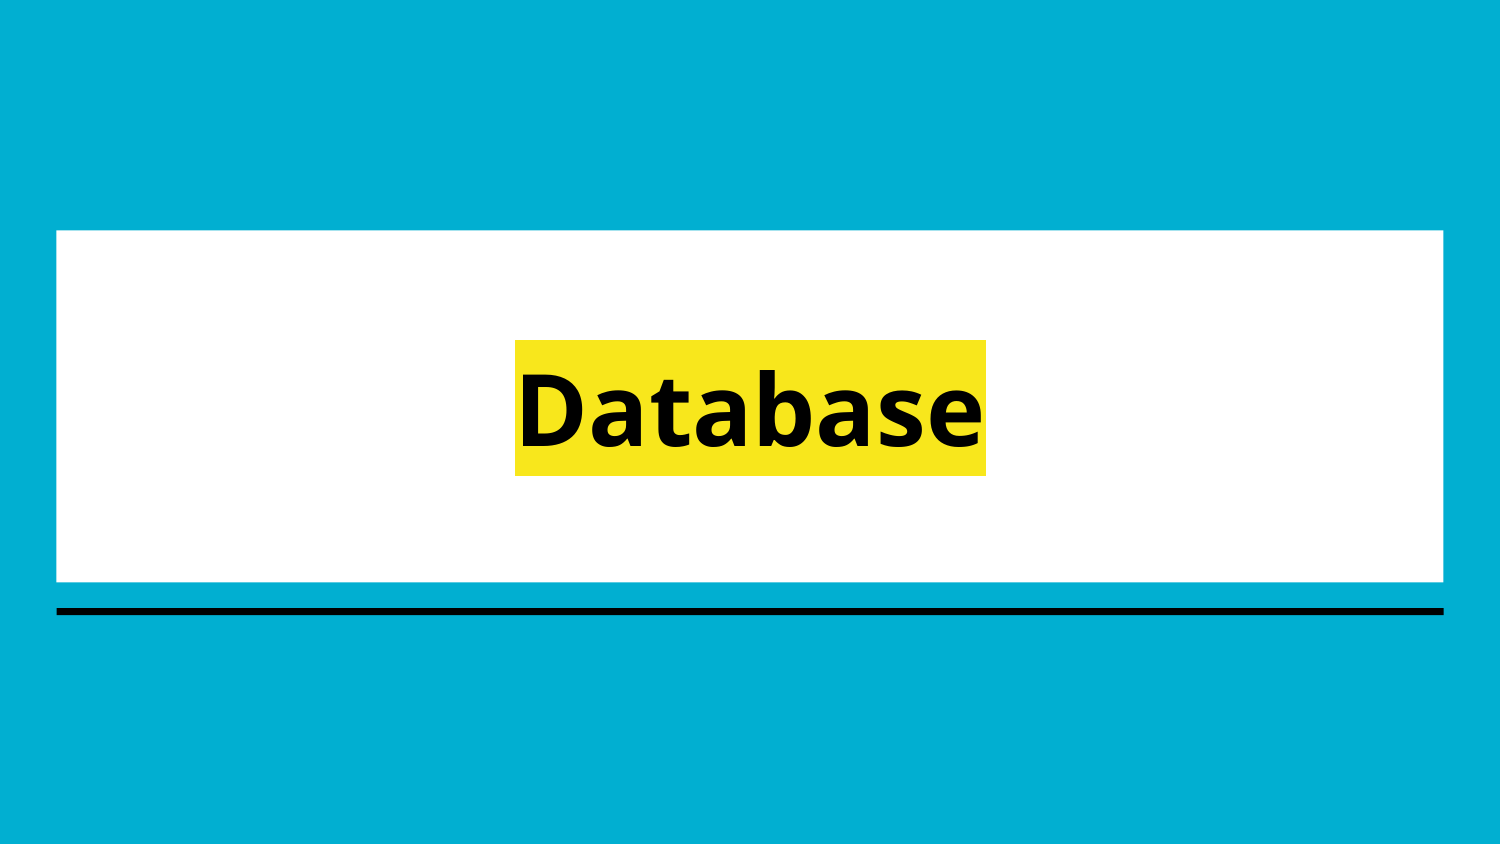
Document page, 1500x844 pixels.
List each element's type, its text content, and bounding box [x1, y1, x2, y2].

title Database [56, 230, 1444, 583]
